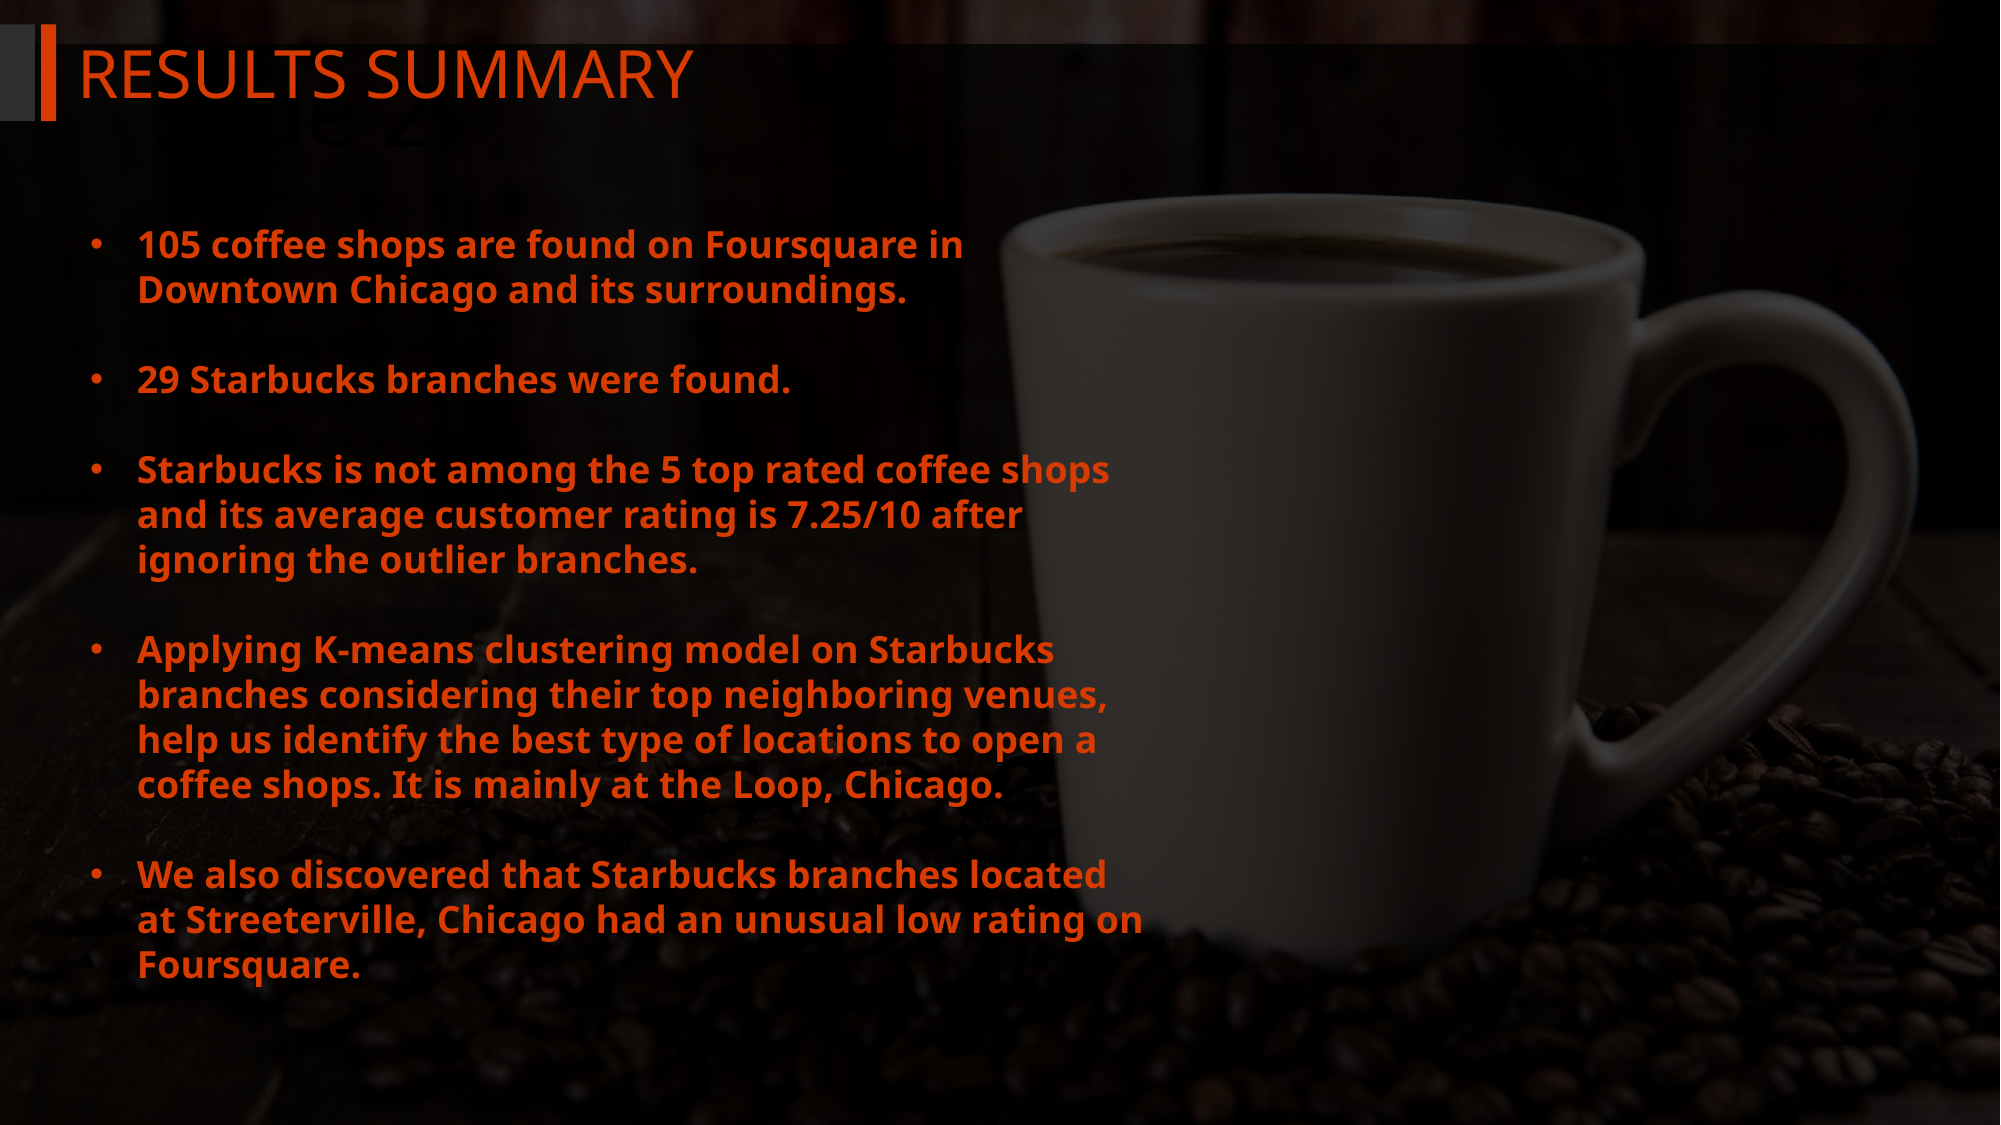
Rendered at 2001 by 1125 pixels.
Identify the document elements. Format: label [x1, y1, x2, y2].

picture [0, 0, 2000, 1125]
text_box [0, 24, 57, 122]
